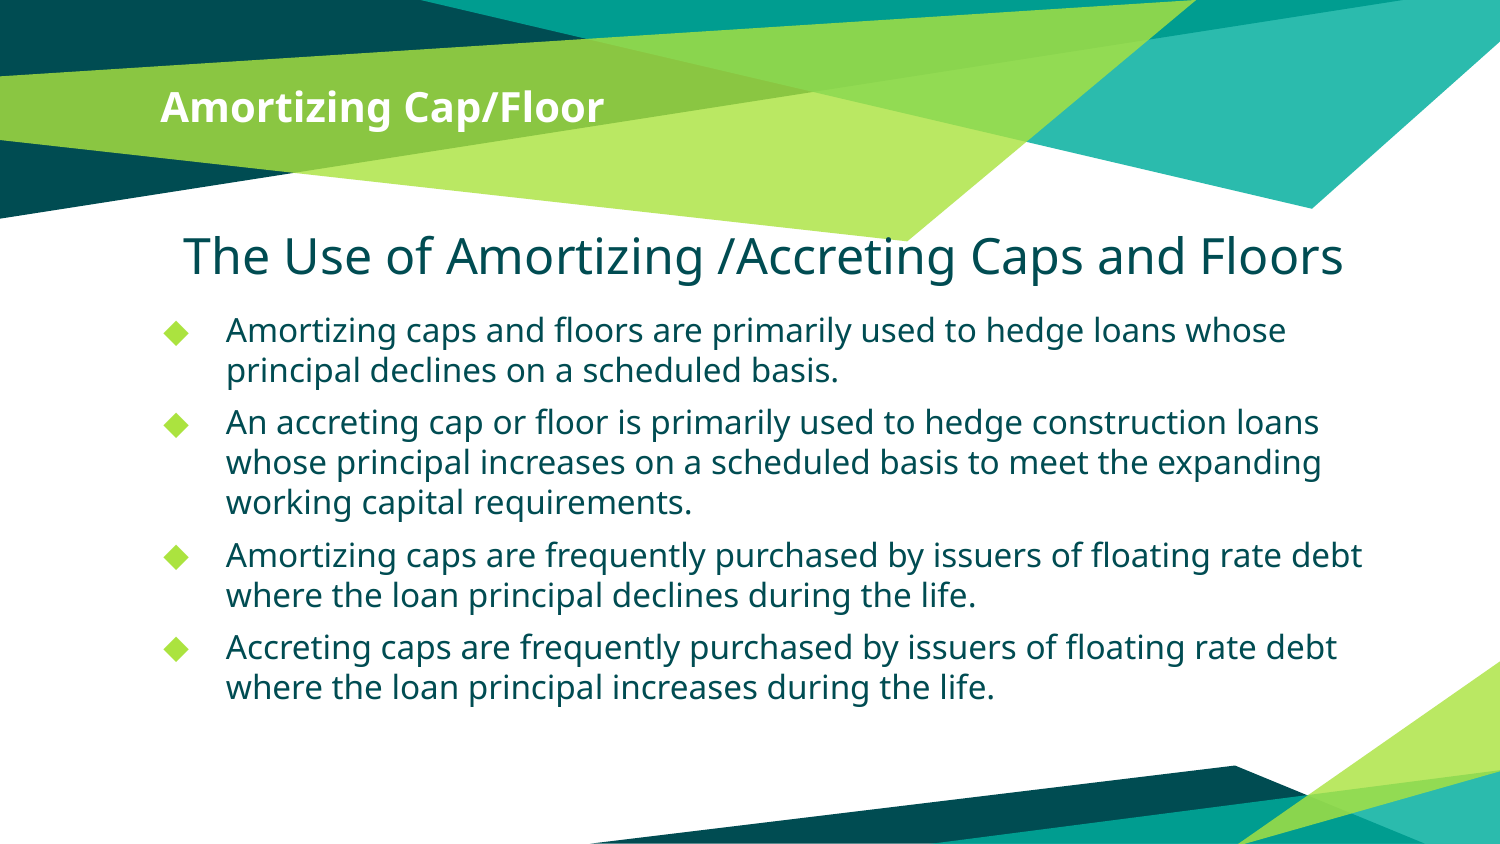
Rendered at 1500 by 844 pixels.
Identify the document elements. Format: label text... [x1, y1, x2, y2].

list The Use of Amortizing /Accreting Caps and Floors Amortizing caps and floors are primarily used to hedge loans whose principal declines on a scheduled basis. An accreting cap or floor is primarily used to hedge construction loans whose principal increases on a scheduled basis to meet the expanding working capital requirements. Amortizing caps are frequently purchased by issuers of floating rate debt where the loan principal declines during the life. Accreting caps are frequently purchased by issuers of floating rate debt where the loan principal increases during the life. [135, 209, 1381, 812]
title Amortizing Cap/Floor [145, 65, 1355, 162]
